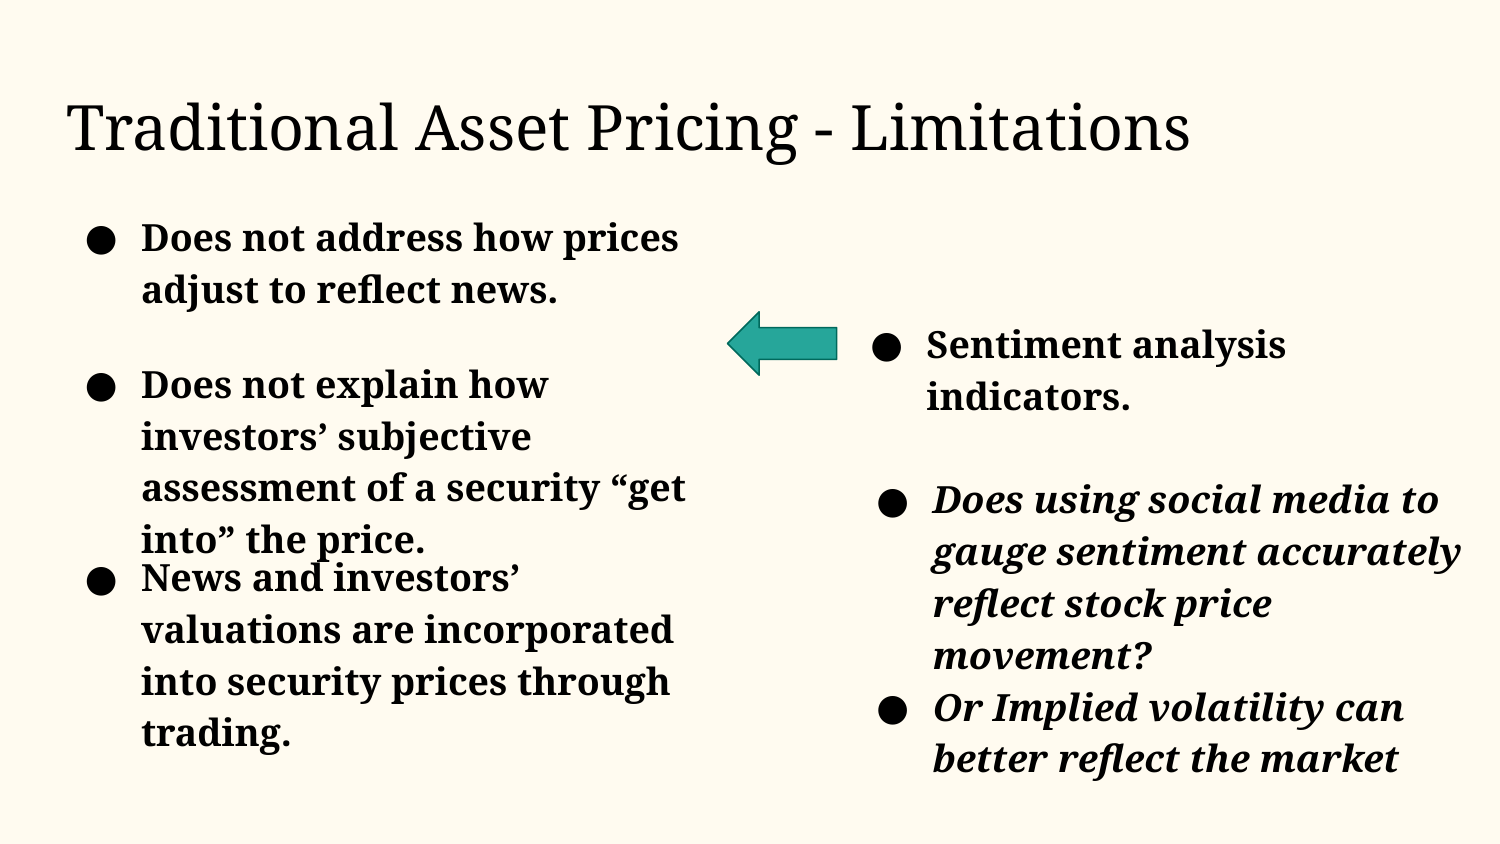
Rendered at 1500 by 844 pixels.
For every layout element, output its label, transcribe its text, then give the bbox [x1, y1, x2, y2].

list Does not address how prices adjust to reflect news. [51, 192, 708, 321]
list Does not explain how investors’ subjective assessment of a security “get into” the price. [51, 339, 708, 529]
text_box [727, 311, 836, 376]
text_box Does using social media to gauge sentiment accurately reflect stock price movement? Or Implied volatility can better reflect the market [842, 470, 1486, 832]
title Traditional Asset Pricing - Limitations [51, 72, 1449, 174]
list Sentiment analysis indicators. [836, 298, 1493, 844]
text_box News and investors’ valuations are incorporated into security prices through trading. [51, 470, 695, 832]
